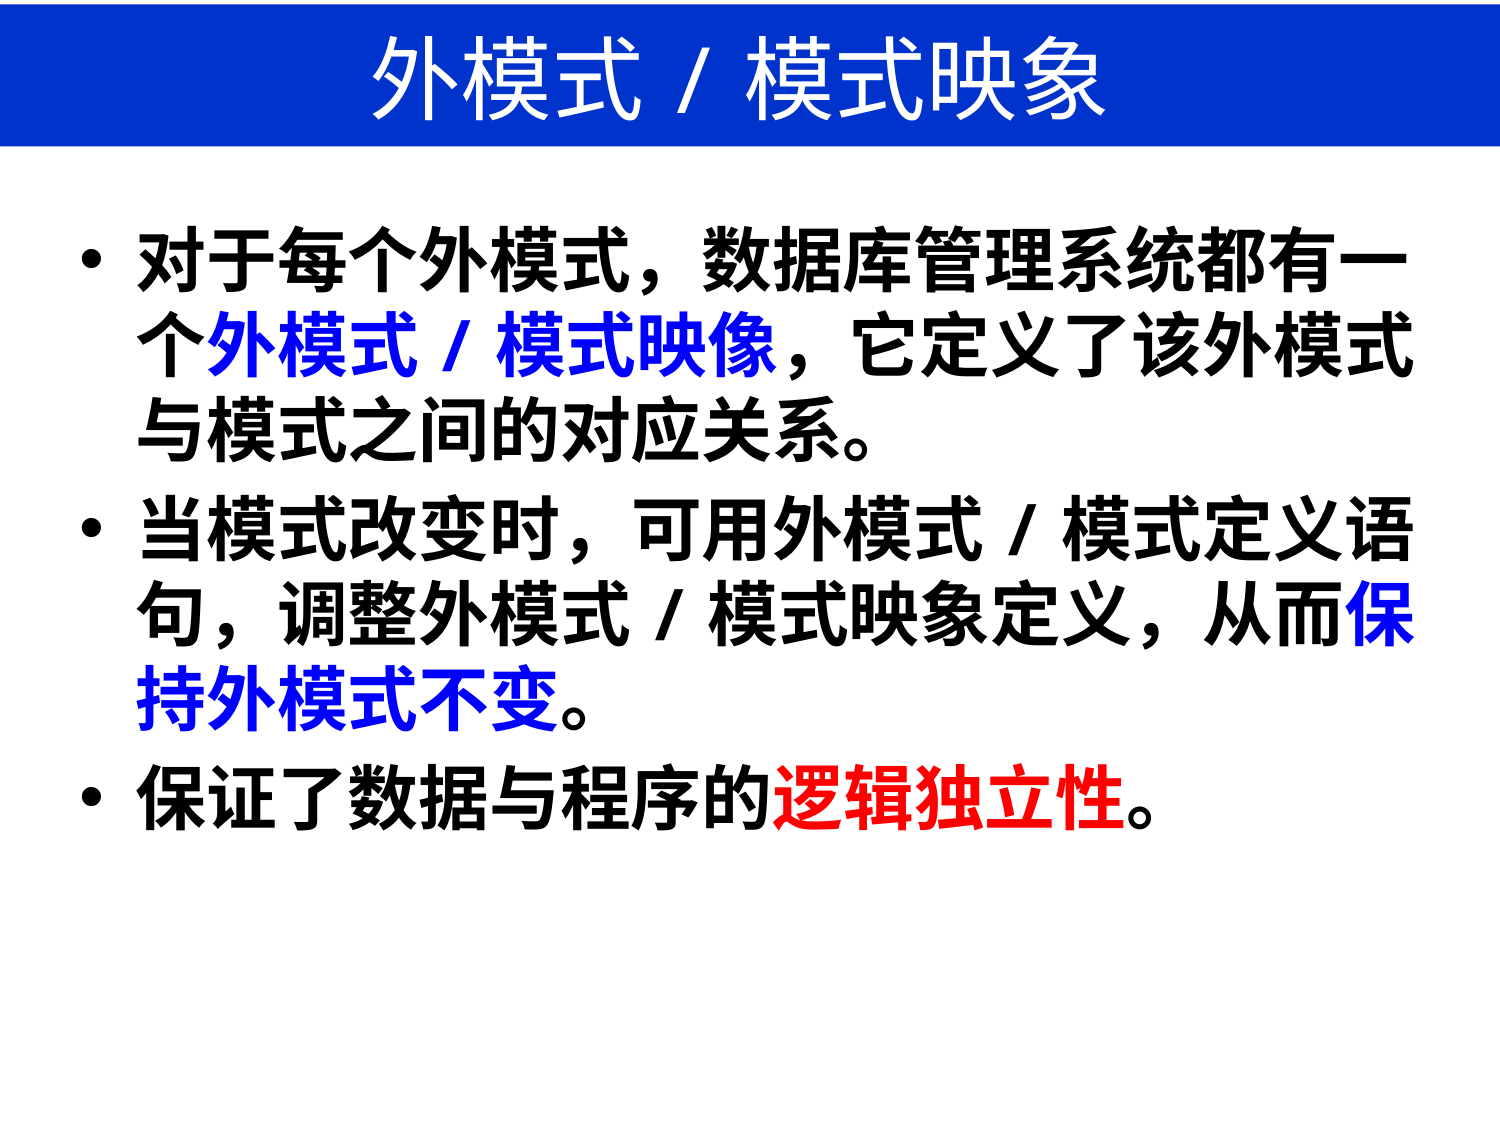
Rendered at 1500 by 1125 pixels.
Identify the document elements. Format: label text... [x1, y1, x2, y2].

title 外模式/模式映象 [75, 19, 1425, 135]
list 对于每个外模式，数据库管理系统都有一个外模式/模式映像，它定义了该外模式与模式之间的对应关系。 当模式改变时，可用外模式/模式定义语句，调整外模式/模式映象定义，从而保持外模式不变。 保证了数据与程序的逻辑独立性。 [64, 208, 1448, 1036]
